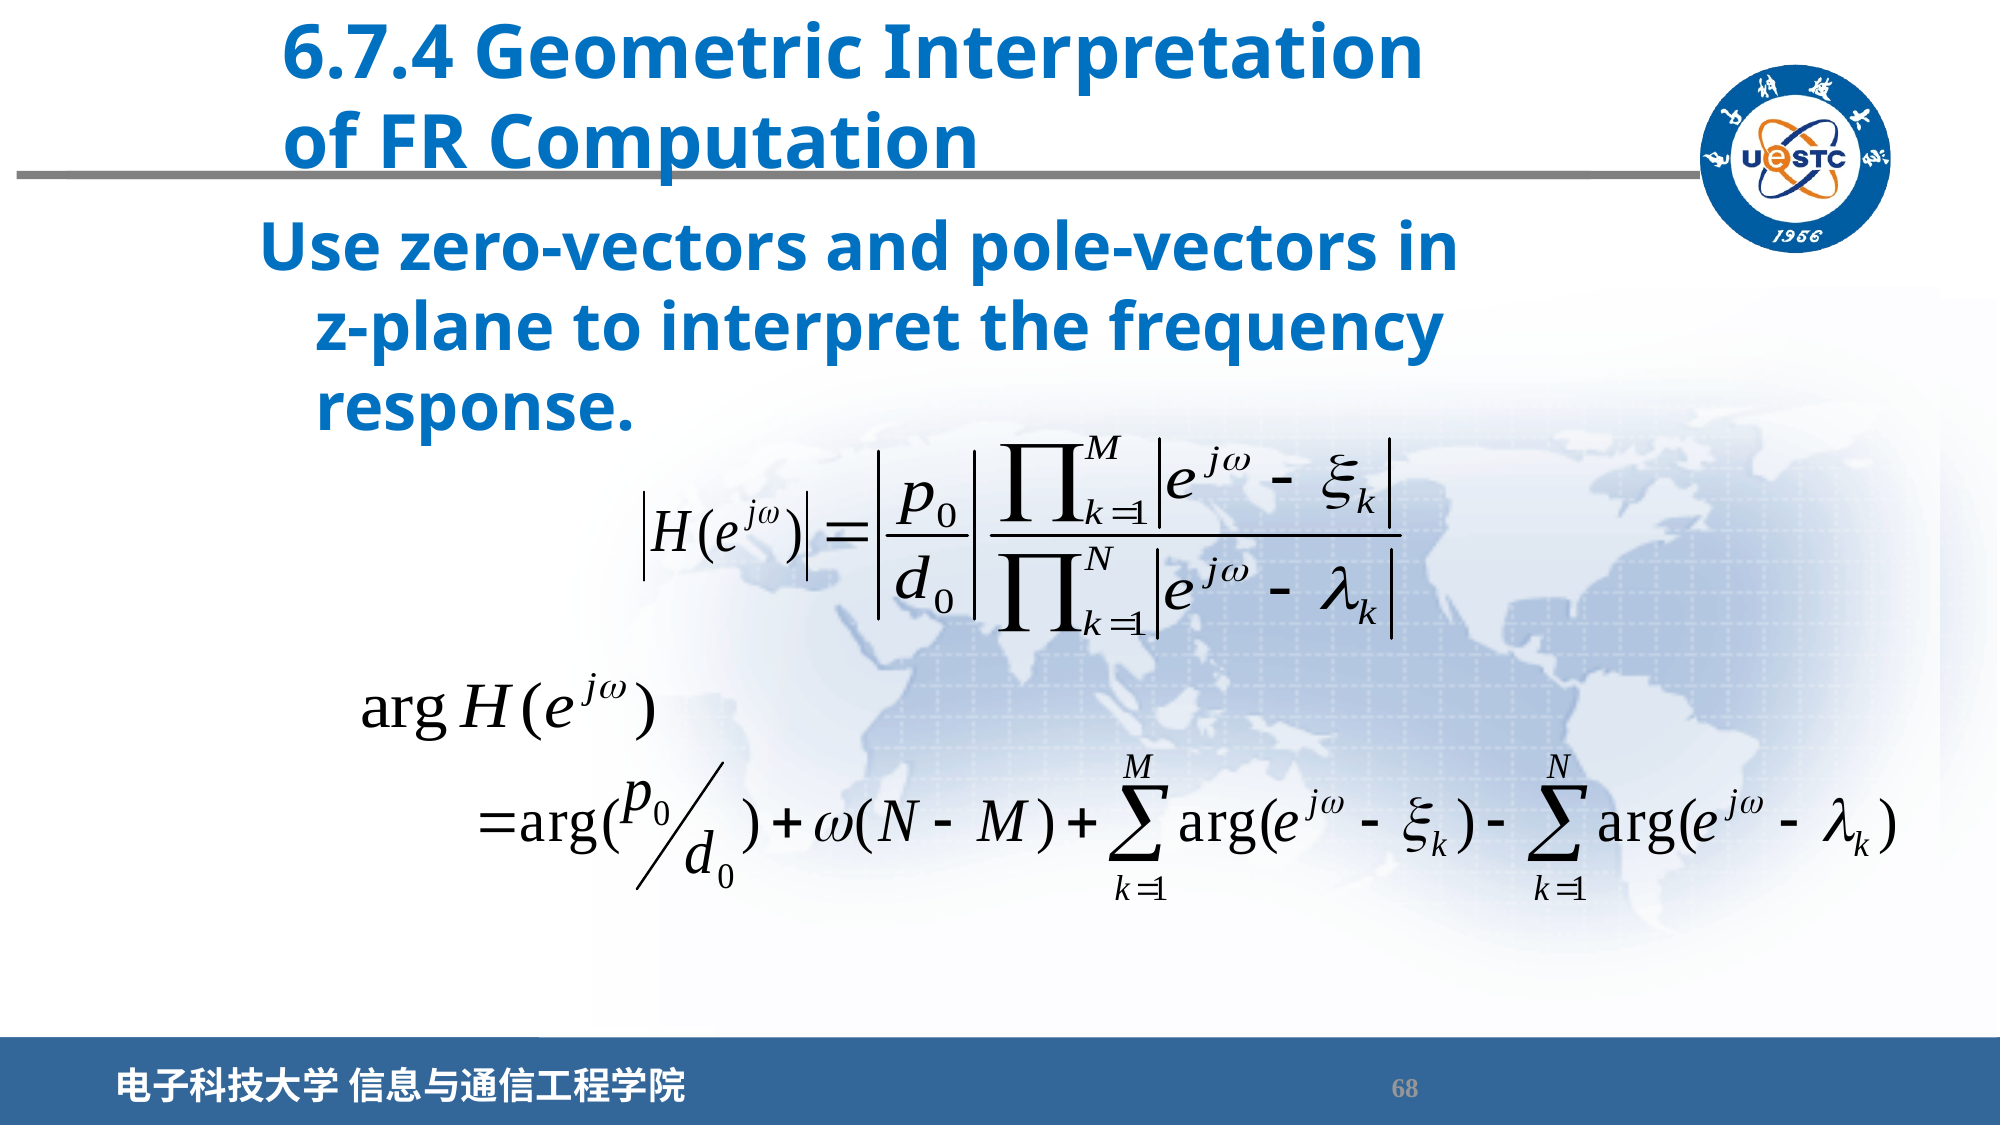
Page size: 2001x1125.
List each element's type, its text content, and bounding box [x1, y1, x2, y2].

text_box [633, 479, 803, 593]
picture [483, 287, 1997, 1037]
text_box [350, 656, 669, 755]
picture [1679, 56, 1940, 262]
title 6.7.4 Geometric Interpretation of FR Computation [267, 0, 1466, 191]
list Use zero-vectors and pole-vectors in z-plane to interpret the frequency response. [243, 196, 1519, 872]
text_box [808, 417, 1415, 653]
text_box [465, 738, 1908, 914]
